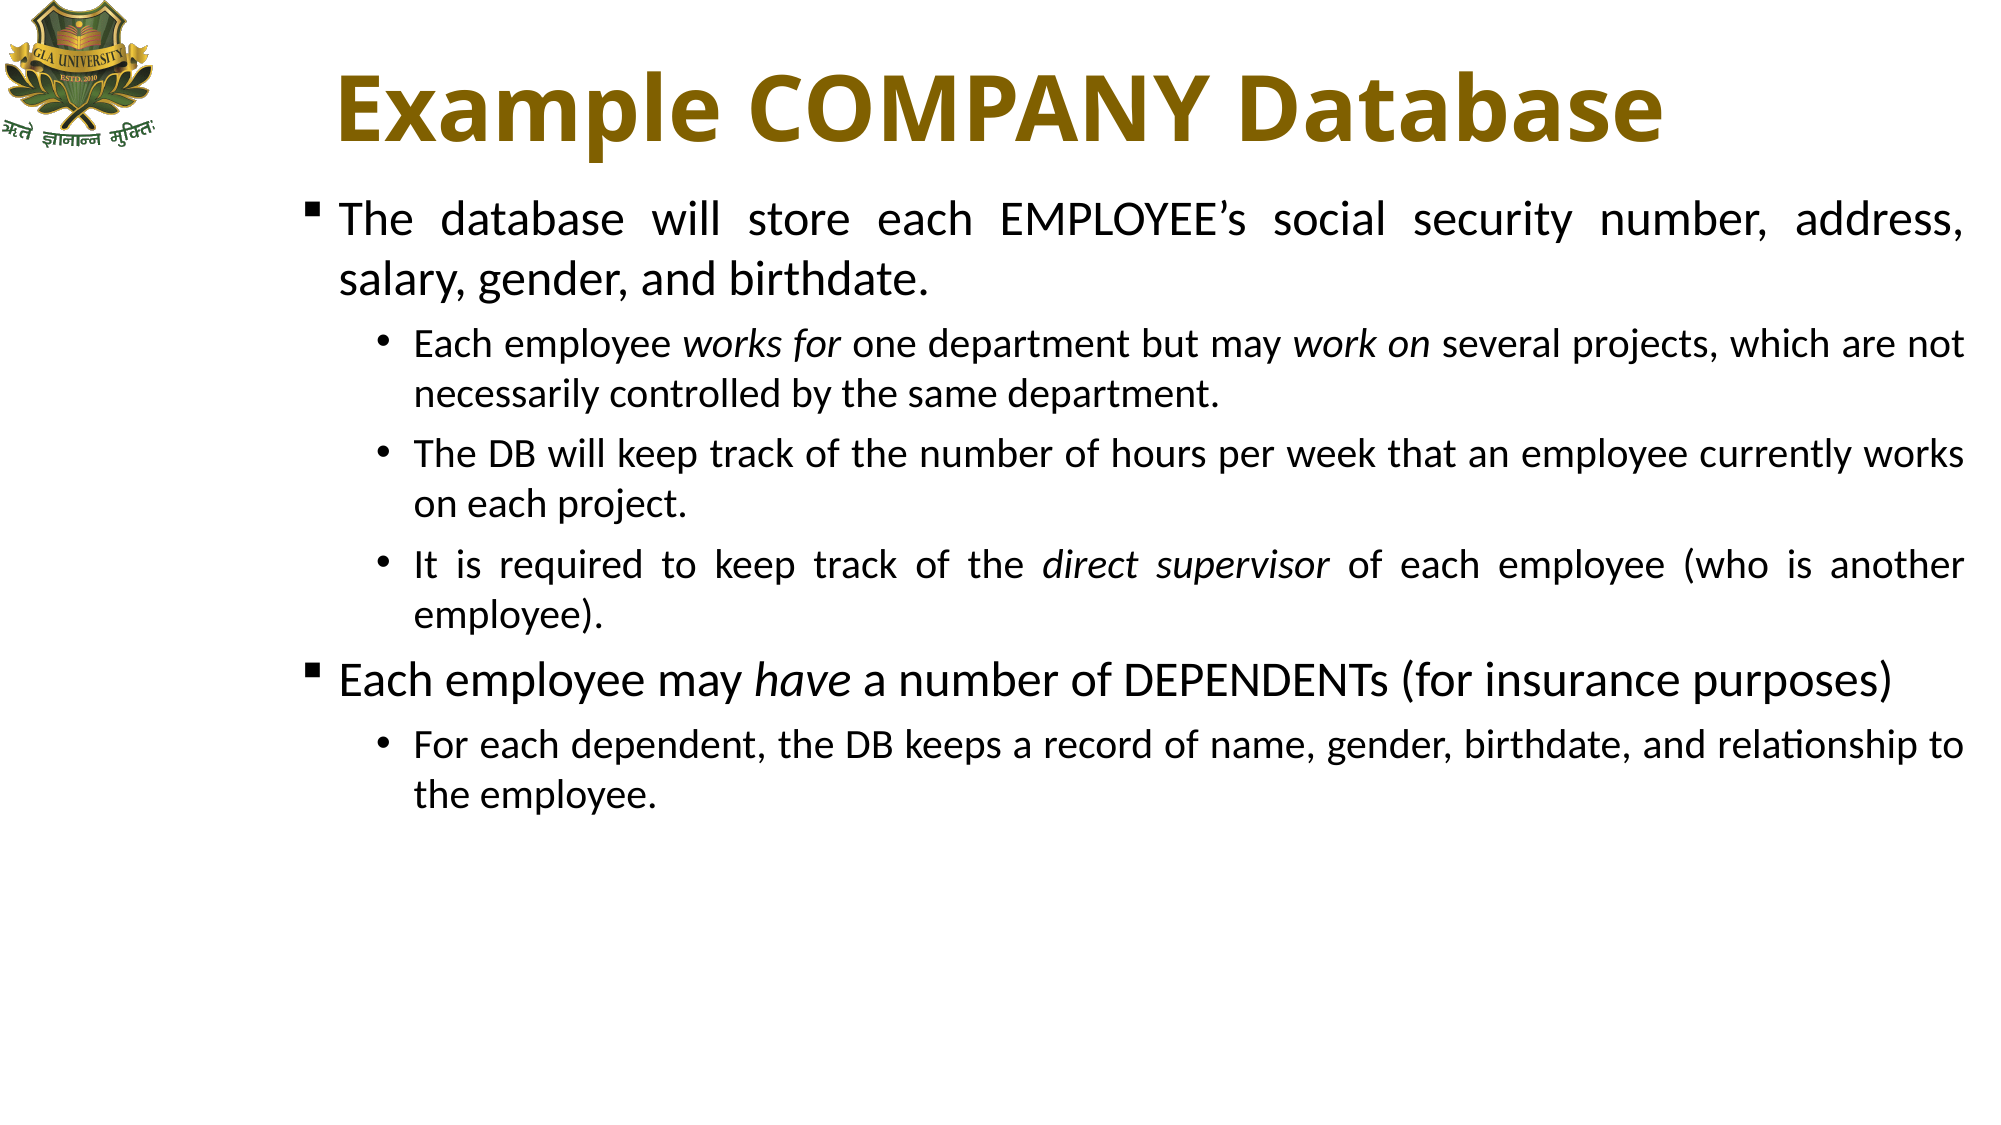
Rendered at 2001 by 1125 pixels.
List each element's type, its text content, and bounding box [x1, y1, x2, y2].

title Example COMPANY Database [137, 3, 1863, 221]
list The database will store each EMPLOYEE’s social security number, address, salary, gender, and birthdate. Each employee works for one department but may work on several projects, which are not necessarily controlled by the same department. The DB will keep track of the number of hours per week that an employee currently works on each project. It is required to keep track of the direct supervisor of each employee (who is another employee). Each employee may have a number of DEPENDENTs (for insurance purposes) For each dependent, the DB keeps a record of name, gender, birthdate, and relationship to the employee. [211, 177, 1981, 1110]
picture [2, 0, 155, 148]
